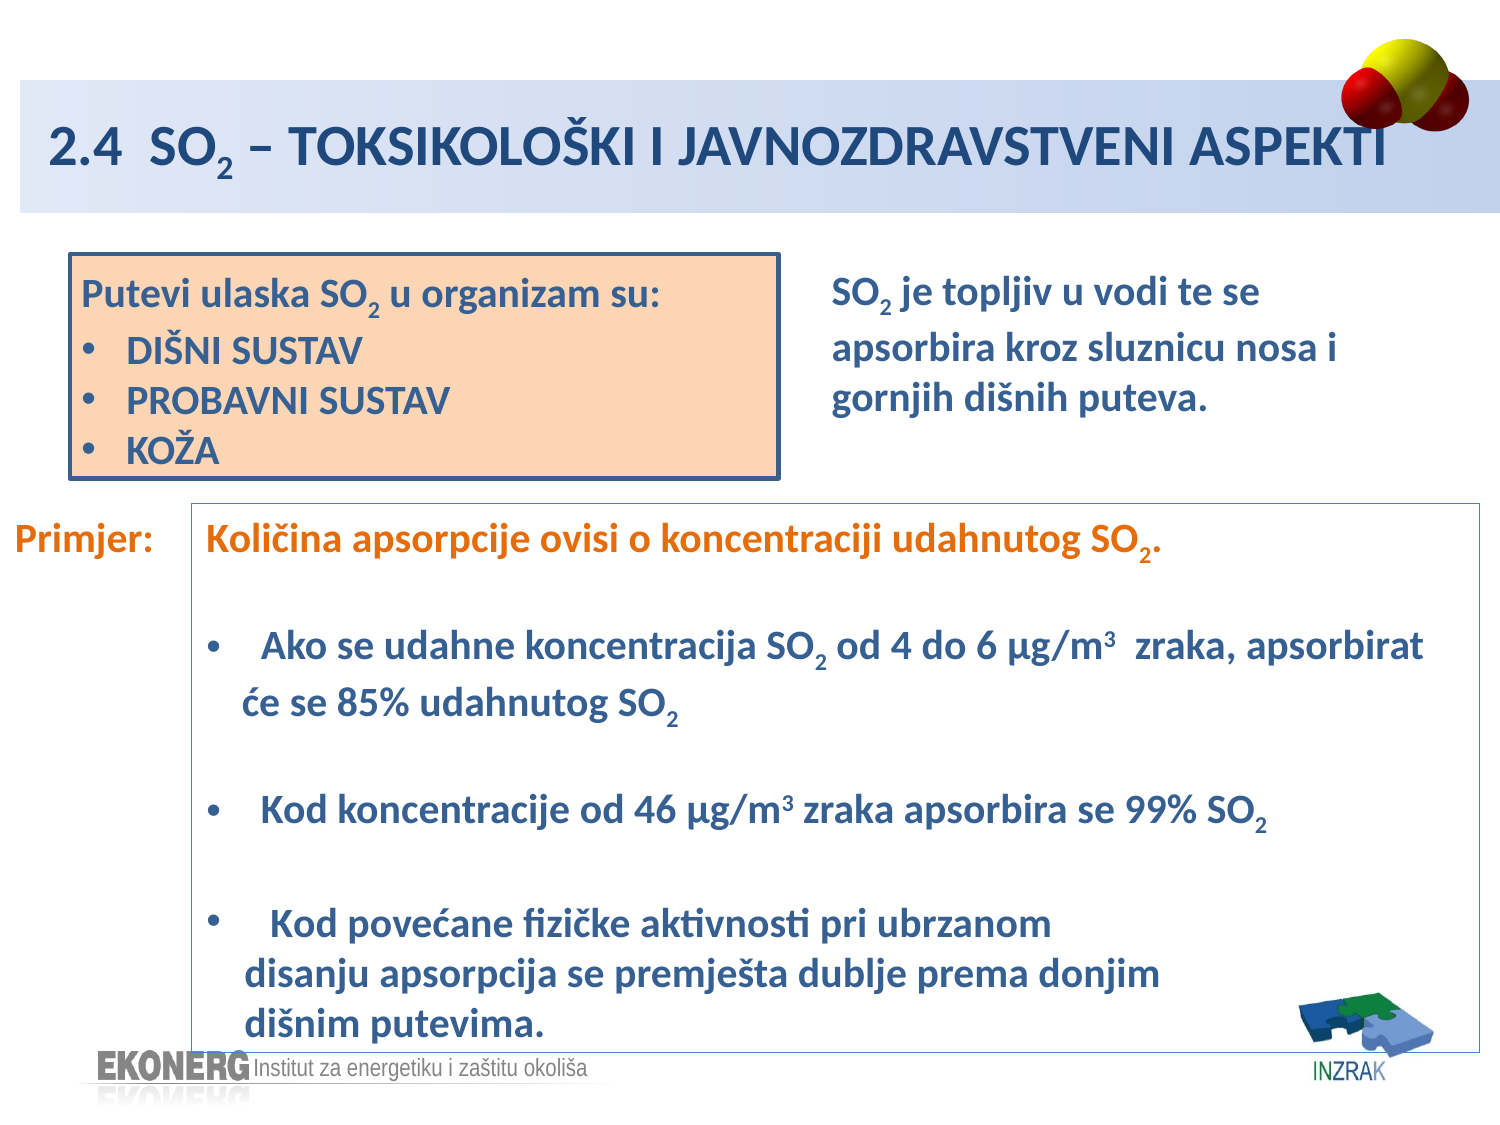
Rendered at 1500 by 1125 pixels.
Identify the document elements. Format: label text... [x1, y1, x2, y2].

text_box Primjer: [0, 503, 191, 569]
text_box [68, 252, 781, 258]
title 2.4 SO2 – TOKSIKOLOŠKI I JAVNOZDRAVSTVENI ASPEKTI [20, 80, 1500, 213]
picture [1298, 992, 1434, 1088]
text_box Količina apsorpcije ovisi o koncentraciji udahnutog SO2. Ako se udahne koncentracija SO2 od 4 do 6 μg/m3 zraka, apsorbirat će se 85% udahnutog SO2 Kod koncentracije od 46 μg/m3 zraka apsorbira se 99% SO2 Kod povećane fizičke aktivnosti pri ubrzanom disanju apsorpcija se premješta dublje prema donjim dišnim putevima. [191, 503, 1480, 1053]
text_box Putevi ulaska SO2 u organizam su: DIŠNI SUSTAV PROBAVNI SUSTAV KOŽA [66, 258, 811, 481]
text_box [61, 1038, 636, 1112]
text_box SO2 je topljiv u vodi te se apsorbira kroz sluznicu nosa i gornjih dišnih puteva. [816, 255, 1443, 428]
picture [1335, 33, 1476, 137]
